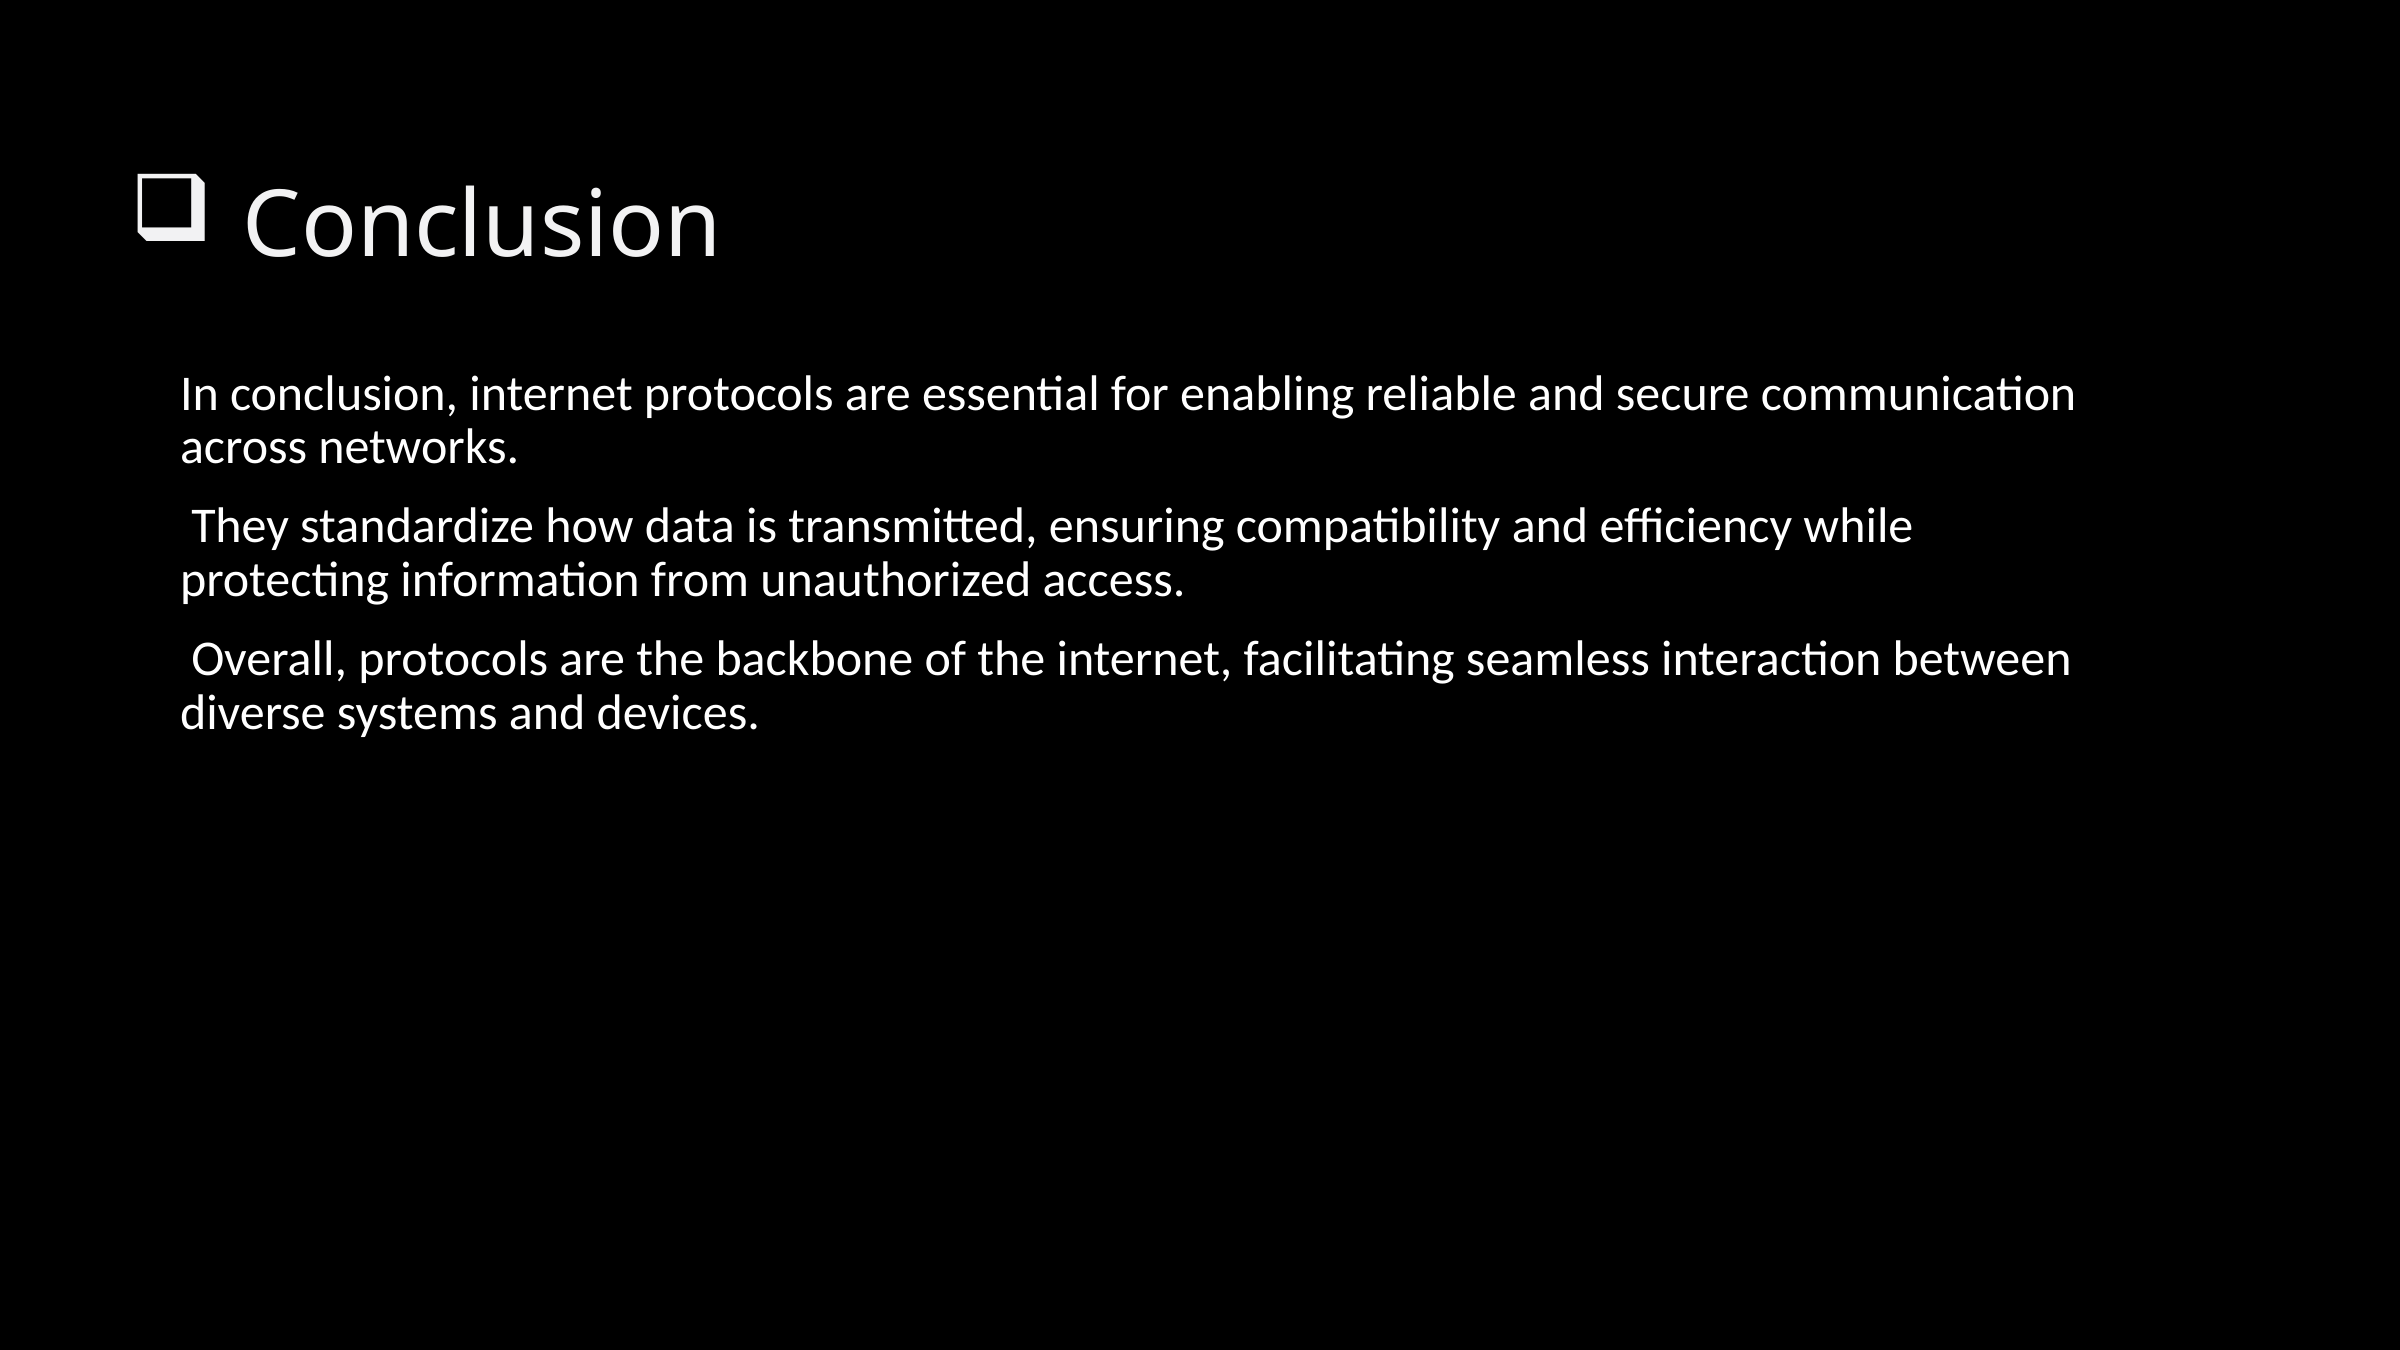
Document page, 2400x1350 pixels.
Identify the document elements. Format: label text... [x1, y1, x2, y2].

text_box In conclusion, internet protocols are essential for enabling reliable and secure communication across networks. They standardize how data is transmitted, ensuring compatibility and efficiency while protecting information from unauthorized access. Overall, protocols are the backbone of the internet, facilitating seamless interaction between diverse systems and devices. [165, 359, 2135, 1216]
text_box Conclusion [130, 159, 1061, 276]
